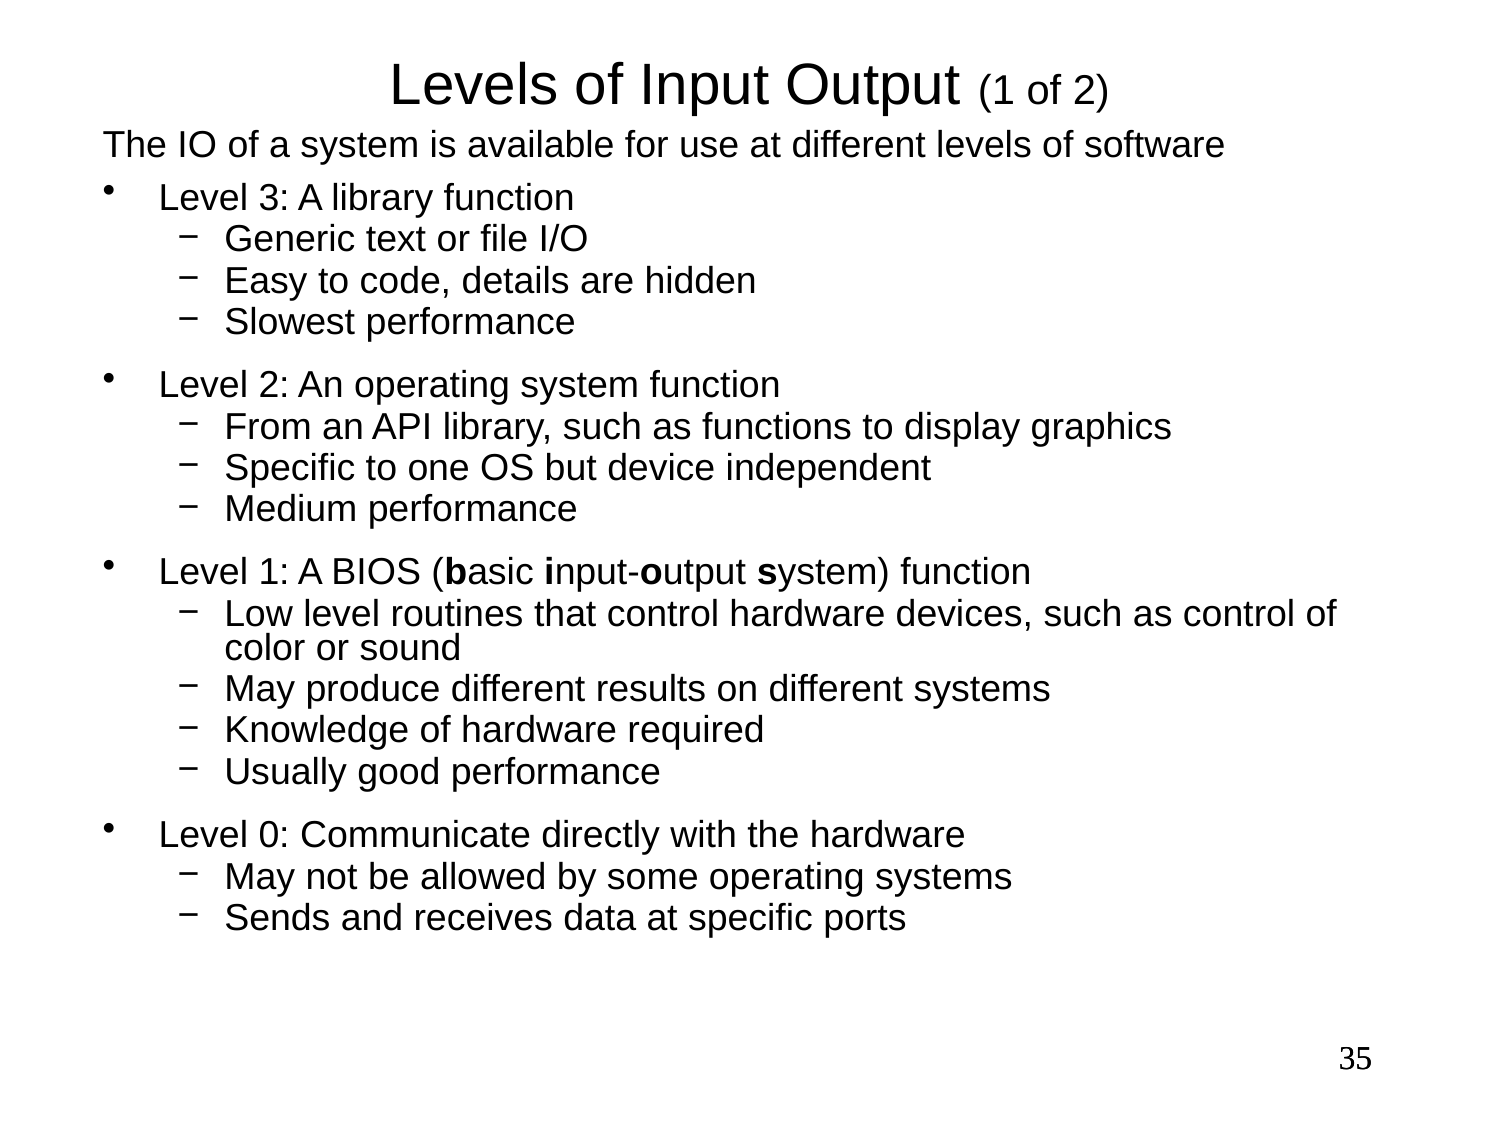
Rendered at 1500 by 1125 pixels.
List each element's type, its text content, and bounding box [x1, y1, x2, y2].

title Levels of Input Output (1 of 2) [112, 37, 1388, 112]
slide_number 35 [1224, 1024, 1388, 1088]
list The IO of a system is available for use at different levels of software Level 3: A library function Generic text or file I/O Easy to code, details are hidden Slowest performance Level 2: An operating system function From an API library, such as functions to display graphics Specific to one OS but device independent Medium performance Level 1: A BIOS (basic input-output system) function Low level routines that control hardware devices, such as control of color or sound May produce different results on different systems Knowledge of hardware required Usually good performance Level 0: Communicate directly with the hardware May not be allowed by some operating systems Sends and receives data at specific ports [87, 112, 1426, 1013]
